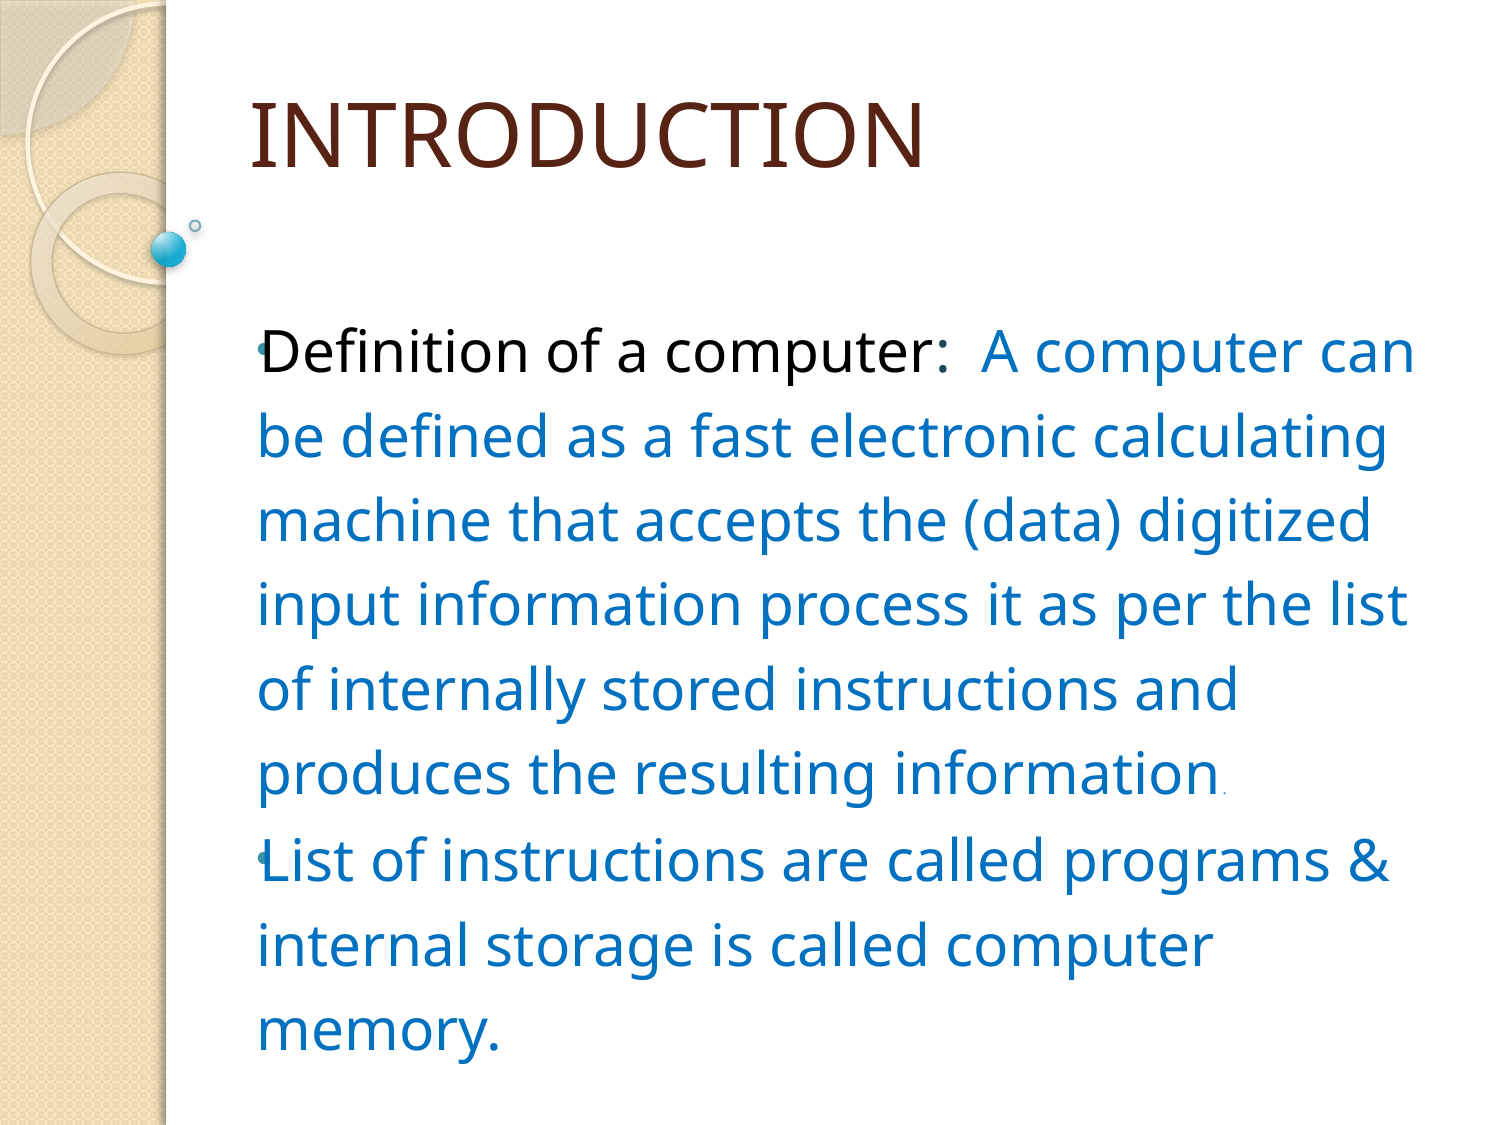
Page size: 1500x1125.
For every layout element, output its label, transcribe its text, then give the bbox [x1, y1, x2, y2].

title INTRODUCTION [234, 59, 1450, 301]
subtitle Definition of a computer: A computer can be defined as a fast electronic calculating machine that accepts the (data) digitized input information process it as per the list of internally stored instructions and produces the resulting information. List of instructions are called programs & internal storage is called computer memory. [237, 299, 1453, 1072]
